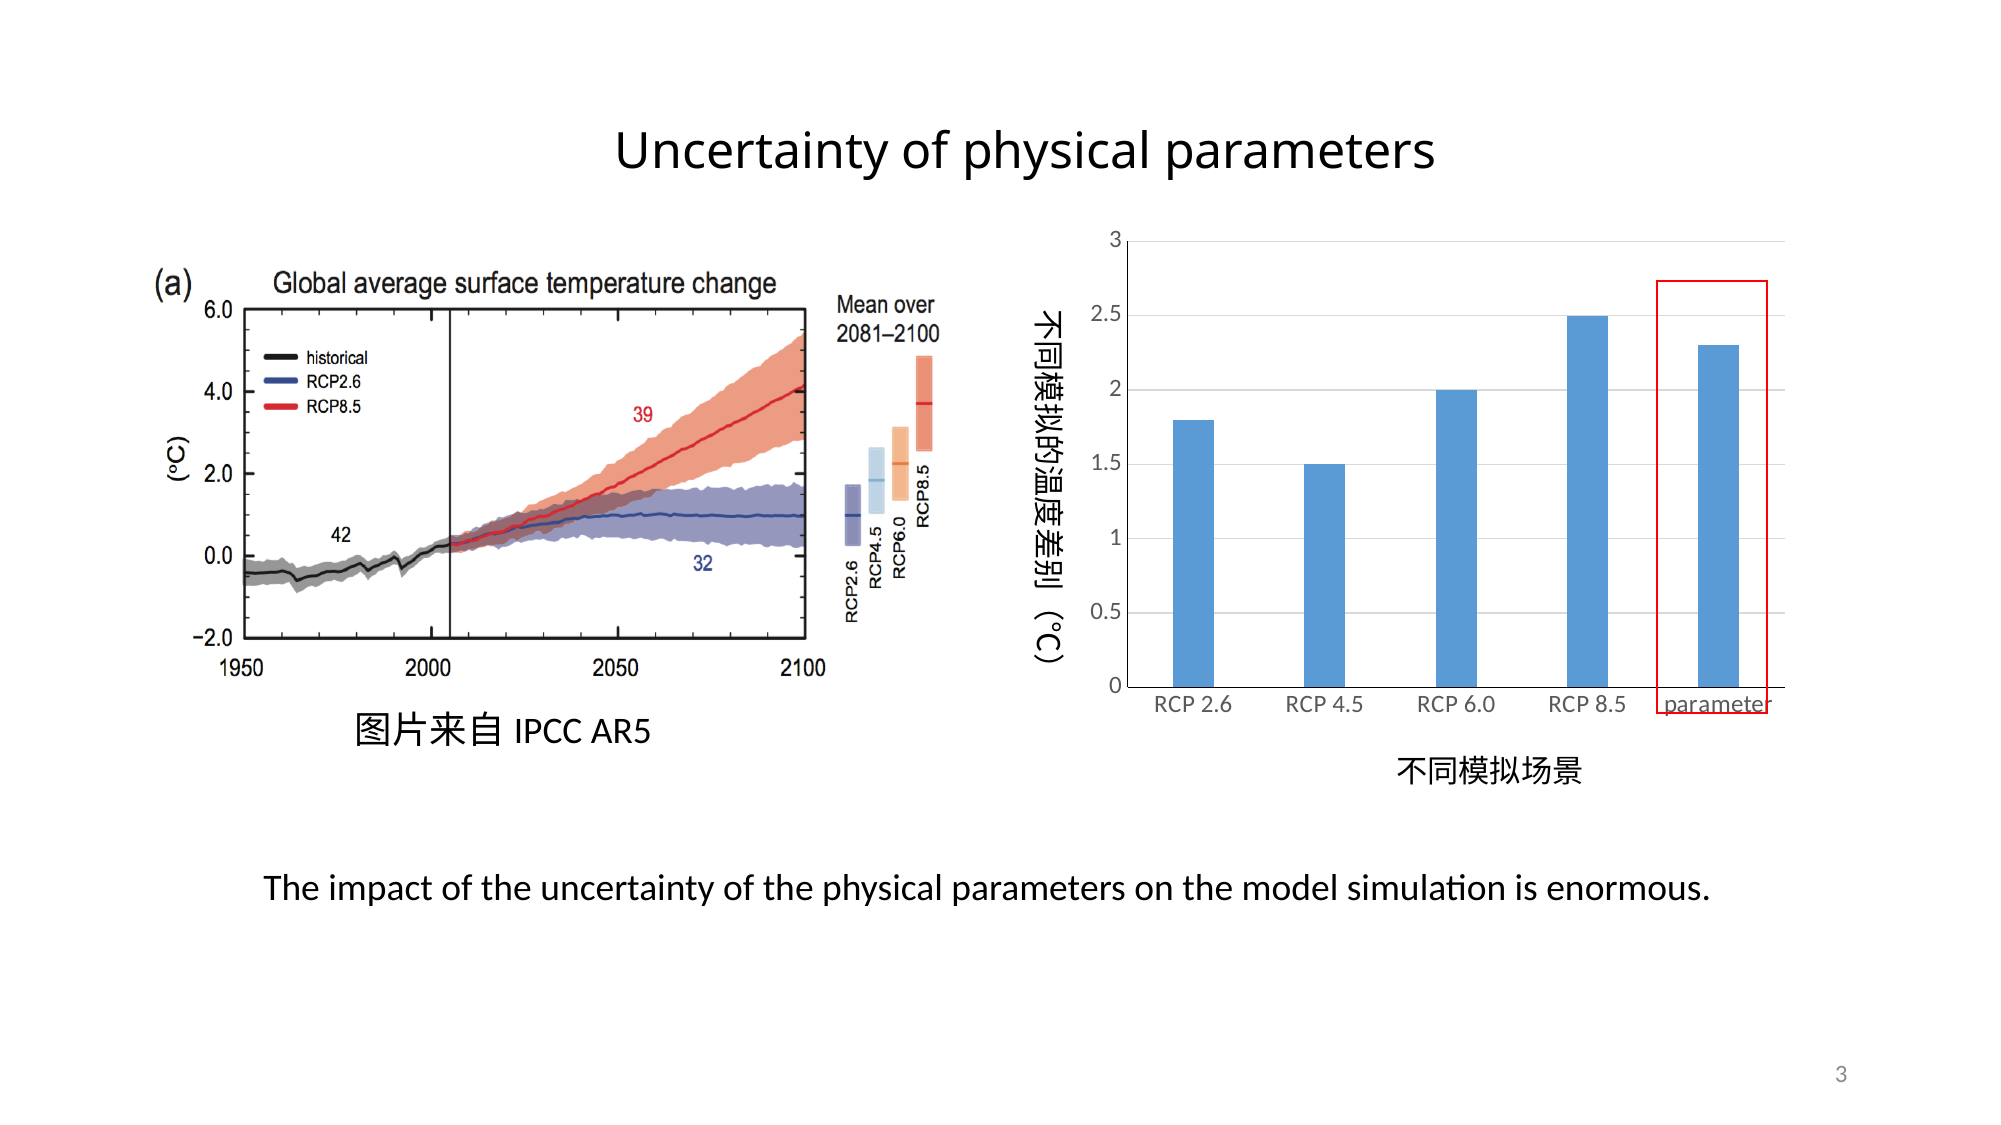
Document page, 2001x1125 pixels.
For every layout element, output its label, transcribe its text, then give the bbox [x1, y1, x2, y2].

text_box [1007, 218, 1800, 801]
text_box 图片来自IPCC AR5 [340, 702, 668, 758]
text_box The impact of the uncertainty of the physical parameters on the model simulation is enormous. [248, 855, 1975, 916]
slide_number 3 [1412, 1042, 1863, 1103]
text_box Uncertainty of physical parameters [532, 111, 1520, 186]
picture [135, 246, 972, 702]
